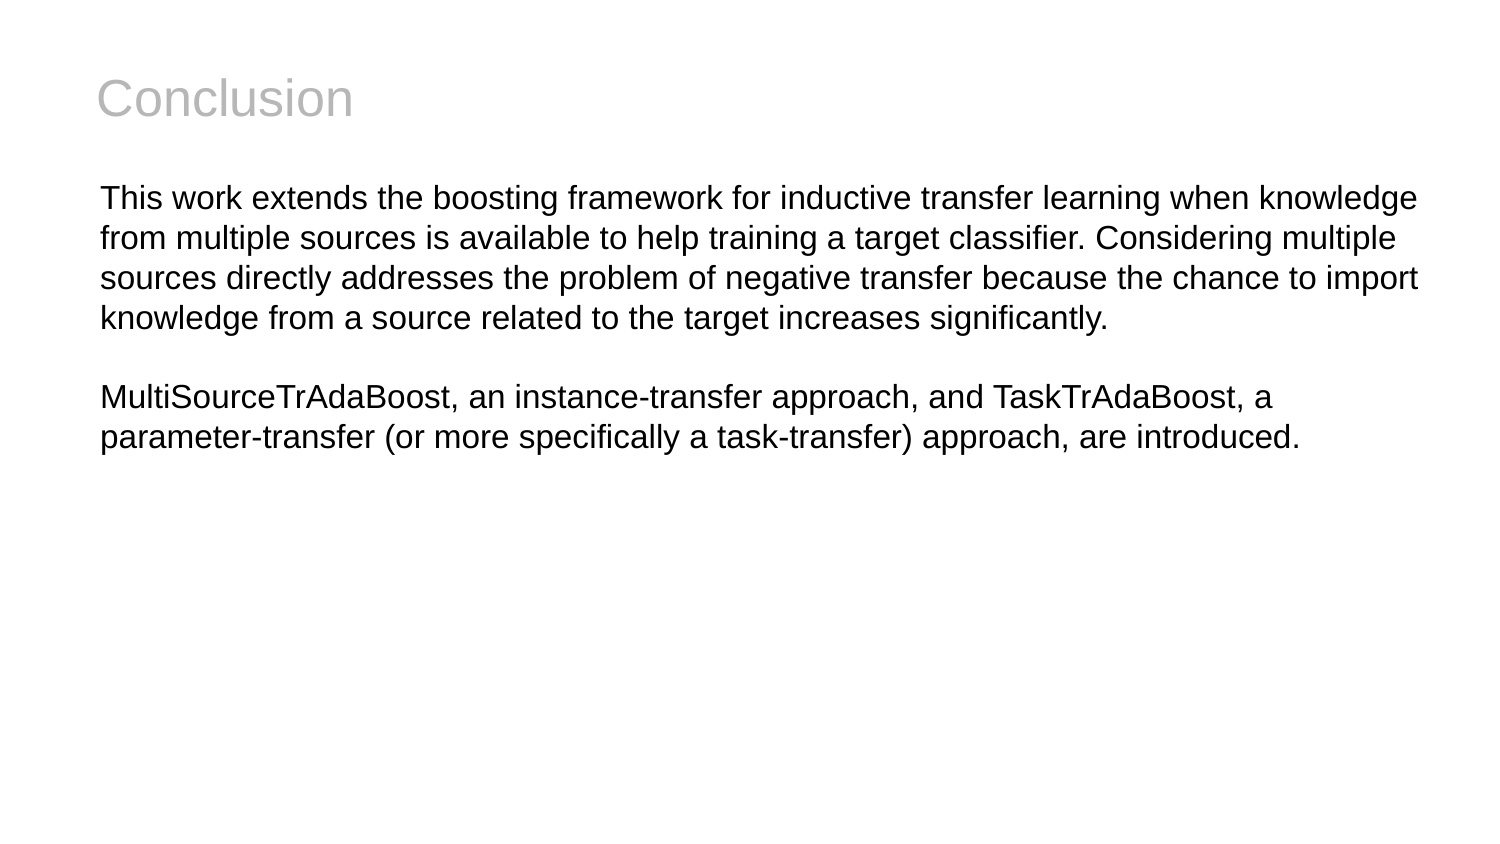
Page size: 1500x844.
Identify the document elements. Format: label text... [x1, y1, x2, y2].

title Conclusion [85, 48, 1283, 143]
text_box This work extends the boosting framework for inductive transfer learning when knowledge from multiple sources is available to help training a target classifier. Considering multiple sources directly addresses the problem of negative transfer because the chance to import knowledge from a source related to the target increases significantly. MultiSourceTrAdaBoost, an instance-transfer approach, and TaskTrAdaBoost, a parameter-transfer (or more specifically a task-transfer) approach, are introduced. [85, 168, 1444, 463]
